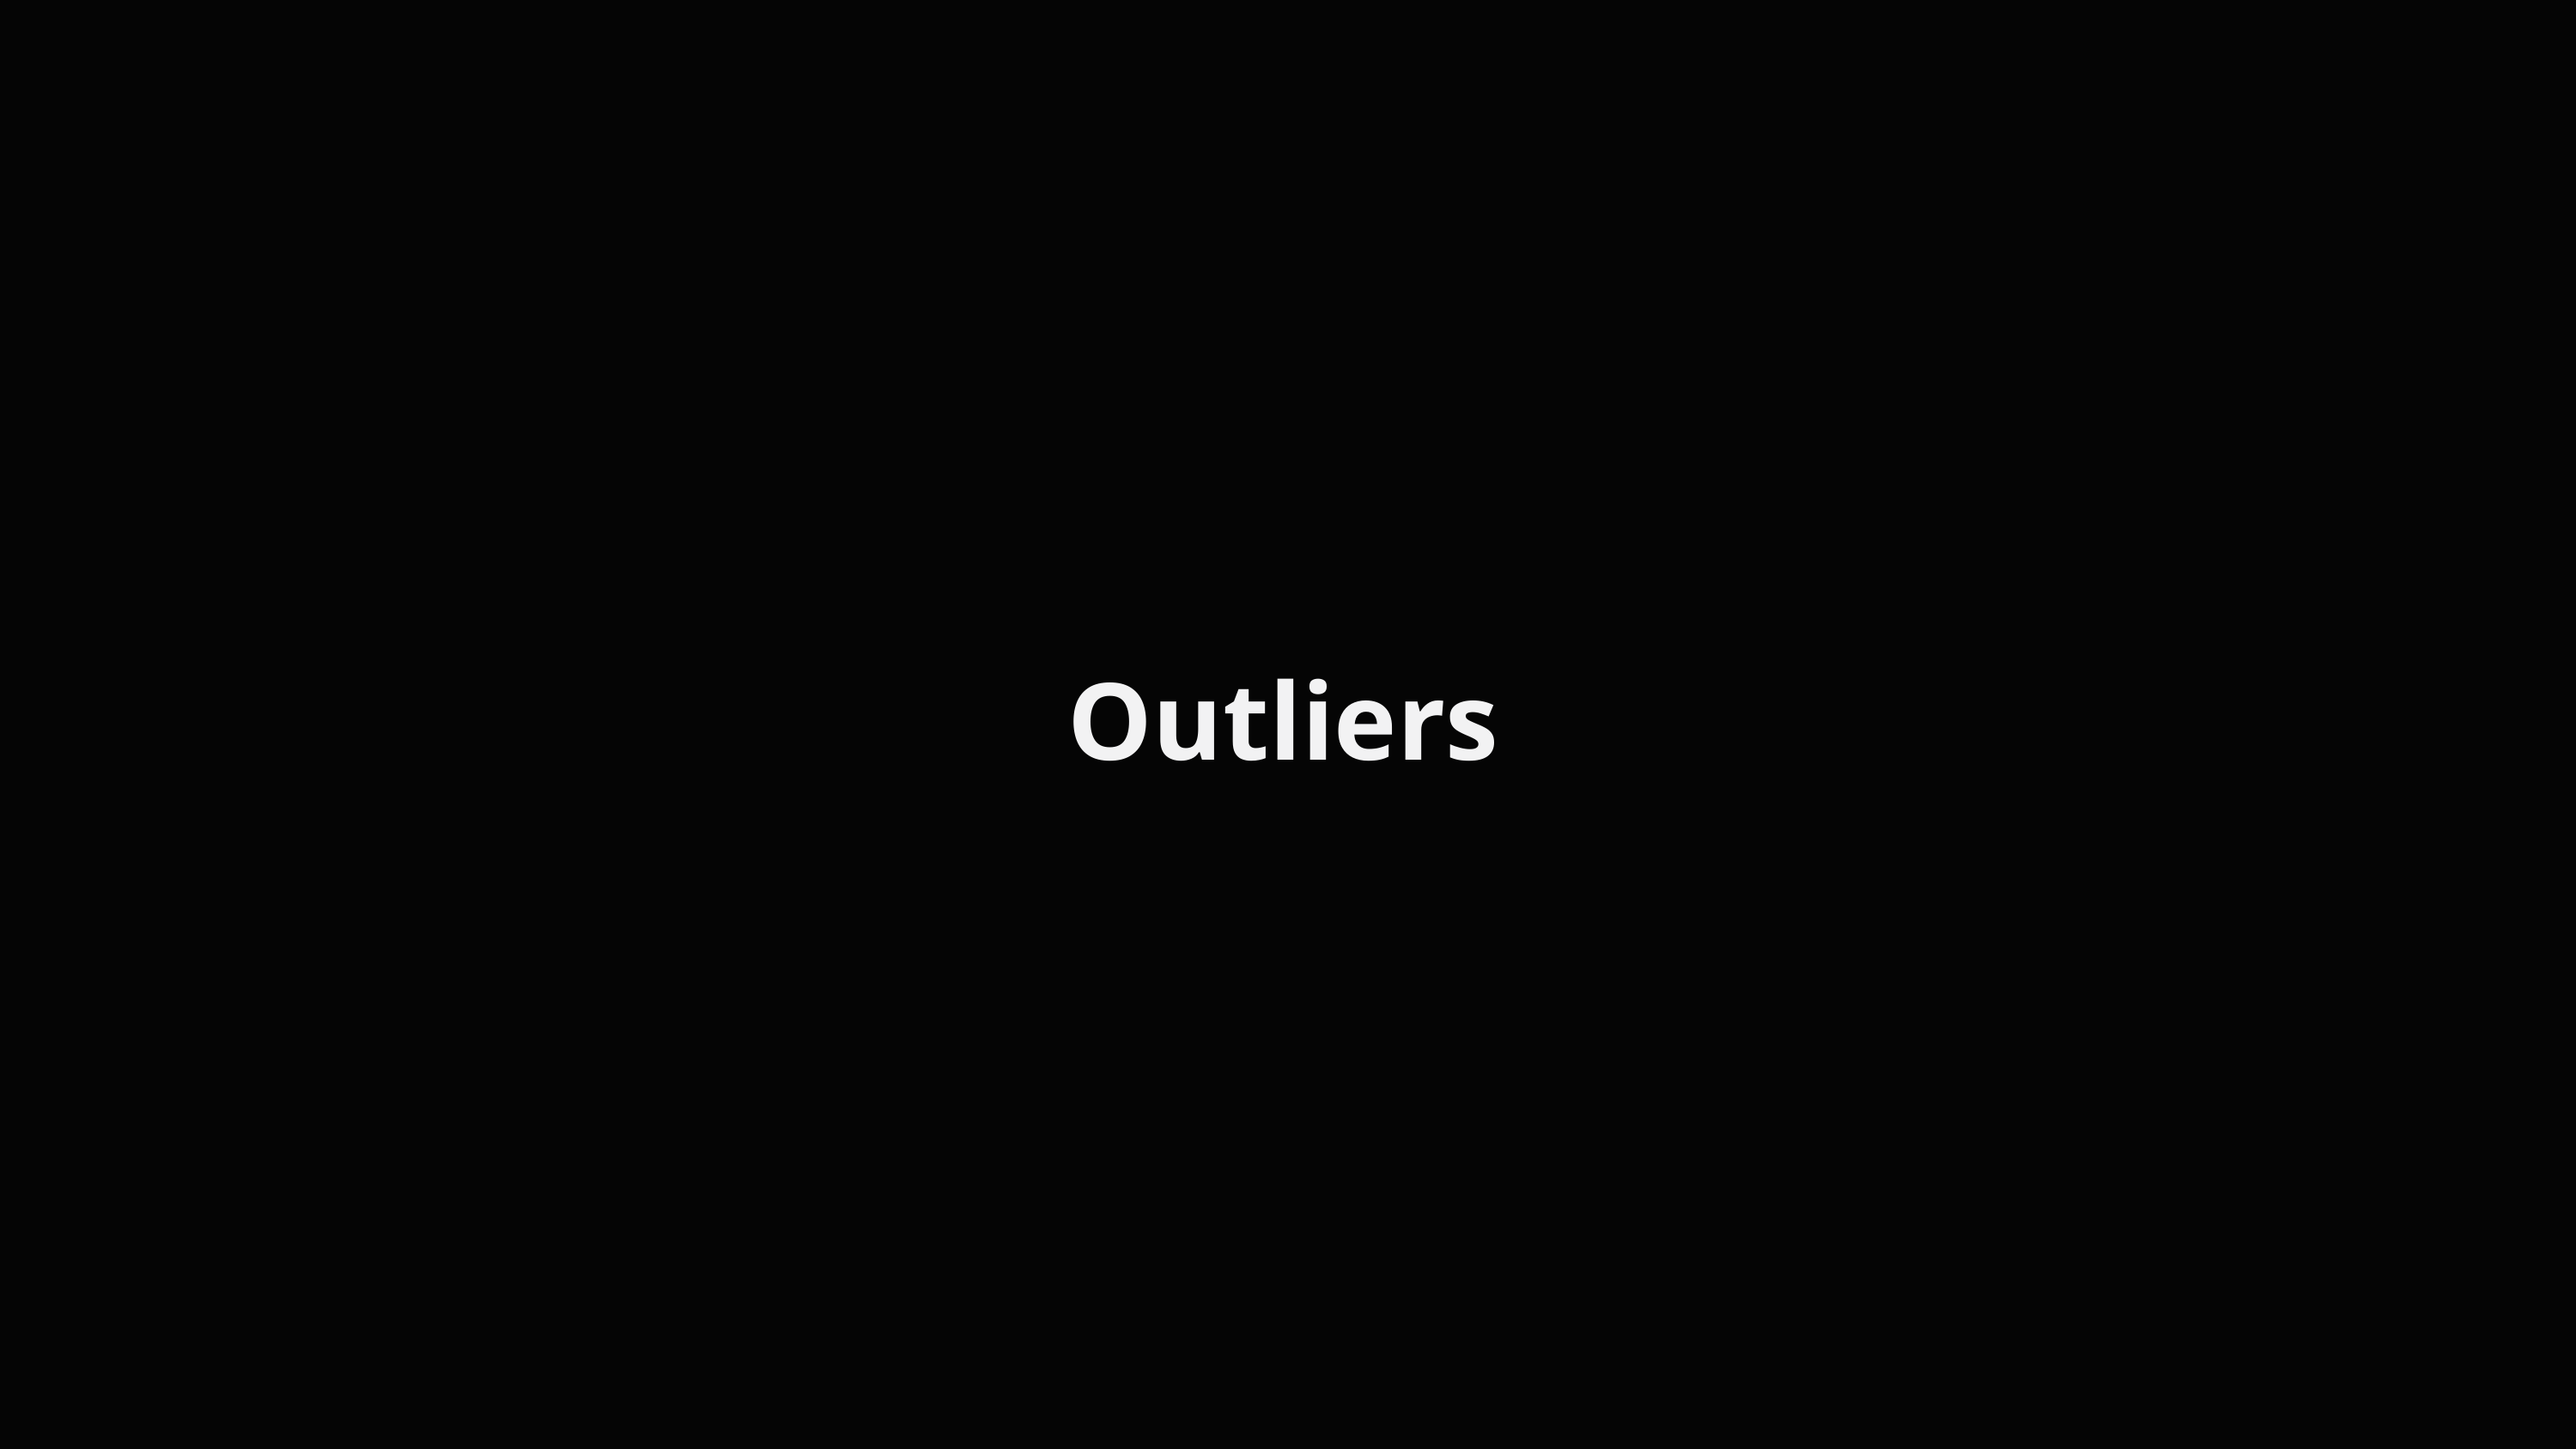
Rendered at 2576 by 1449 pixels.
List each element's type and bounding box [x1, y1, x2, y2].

text_box [0, 0, 2576, 1449]
